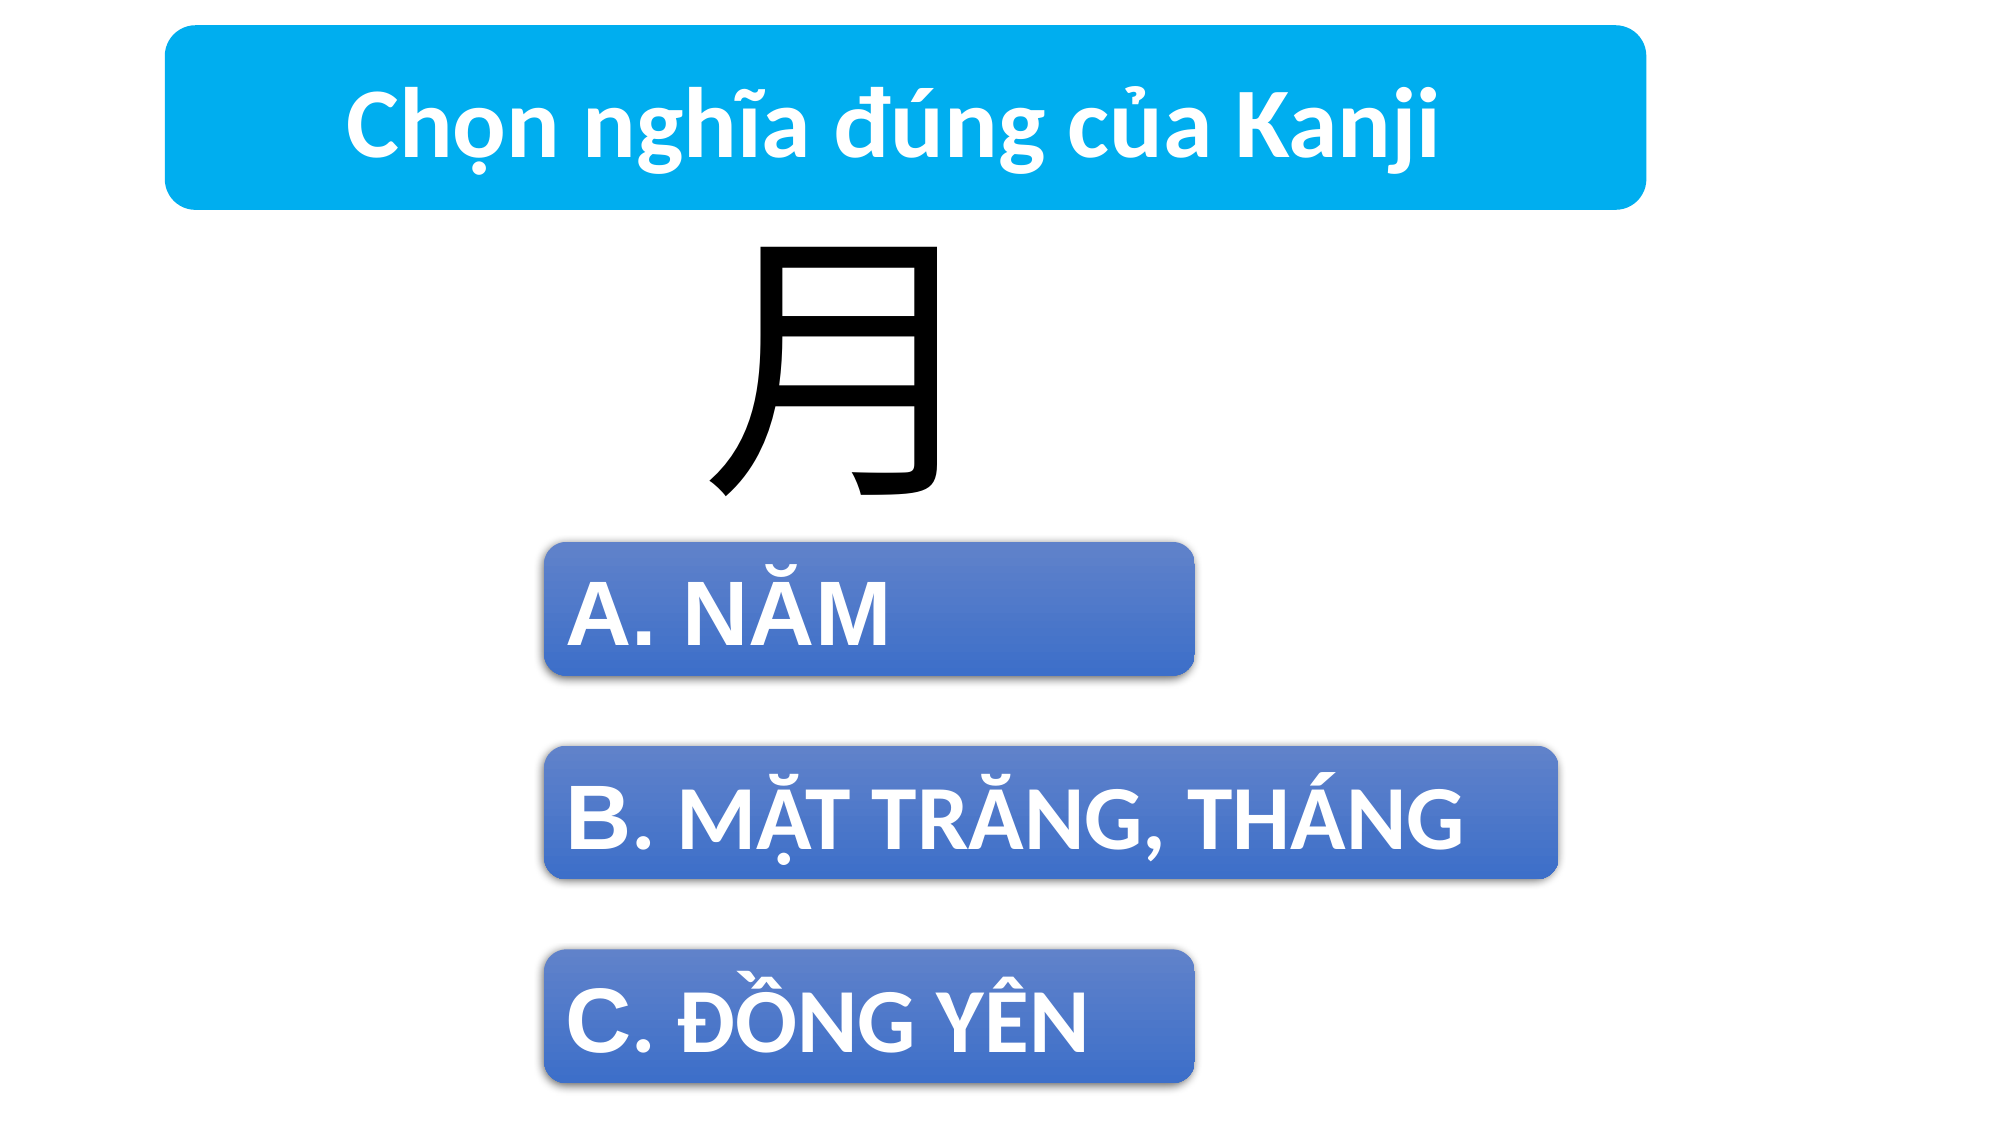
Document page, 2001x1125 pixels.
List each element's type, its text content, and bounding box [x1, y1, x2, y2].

text_box Chọn nghĩa đúng của Kanji [163, 24, 1648, 211]
text_box A. NĂM [544, 541, 1195, 676]
text_box 月 [686, 178, 999, 536]
text_box B. MẶT TRĂNG, THÁNG [544, 745, 1559, 880]
text_box C. ĐỒNG YÊN [544, 949, 1195, 1084]
